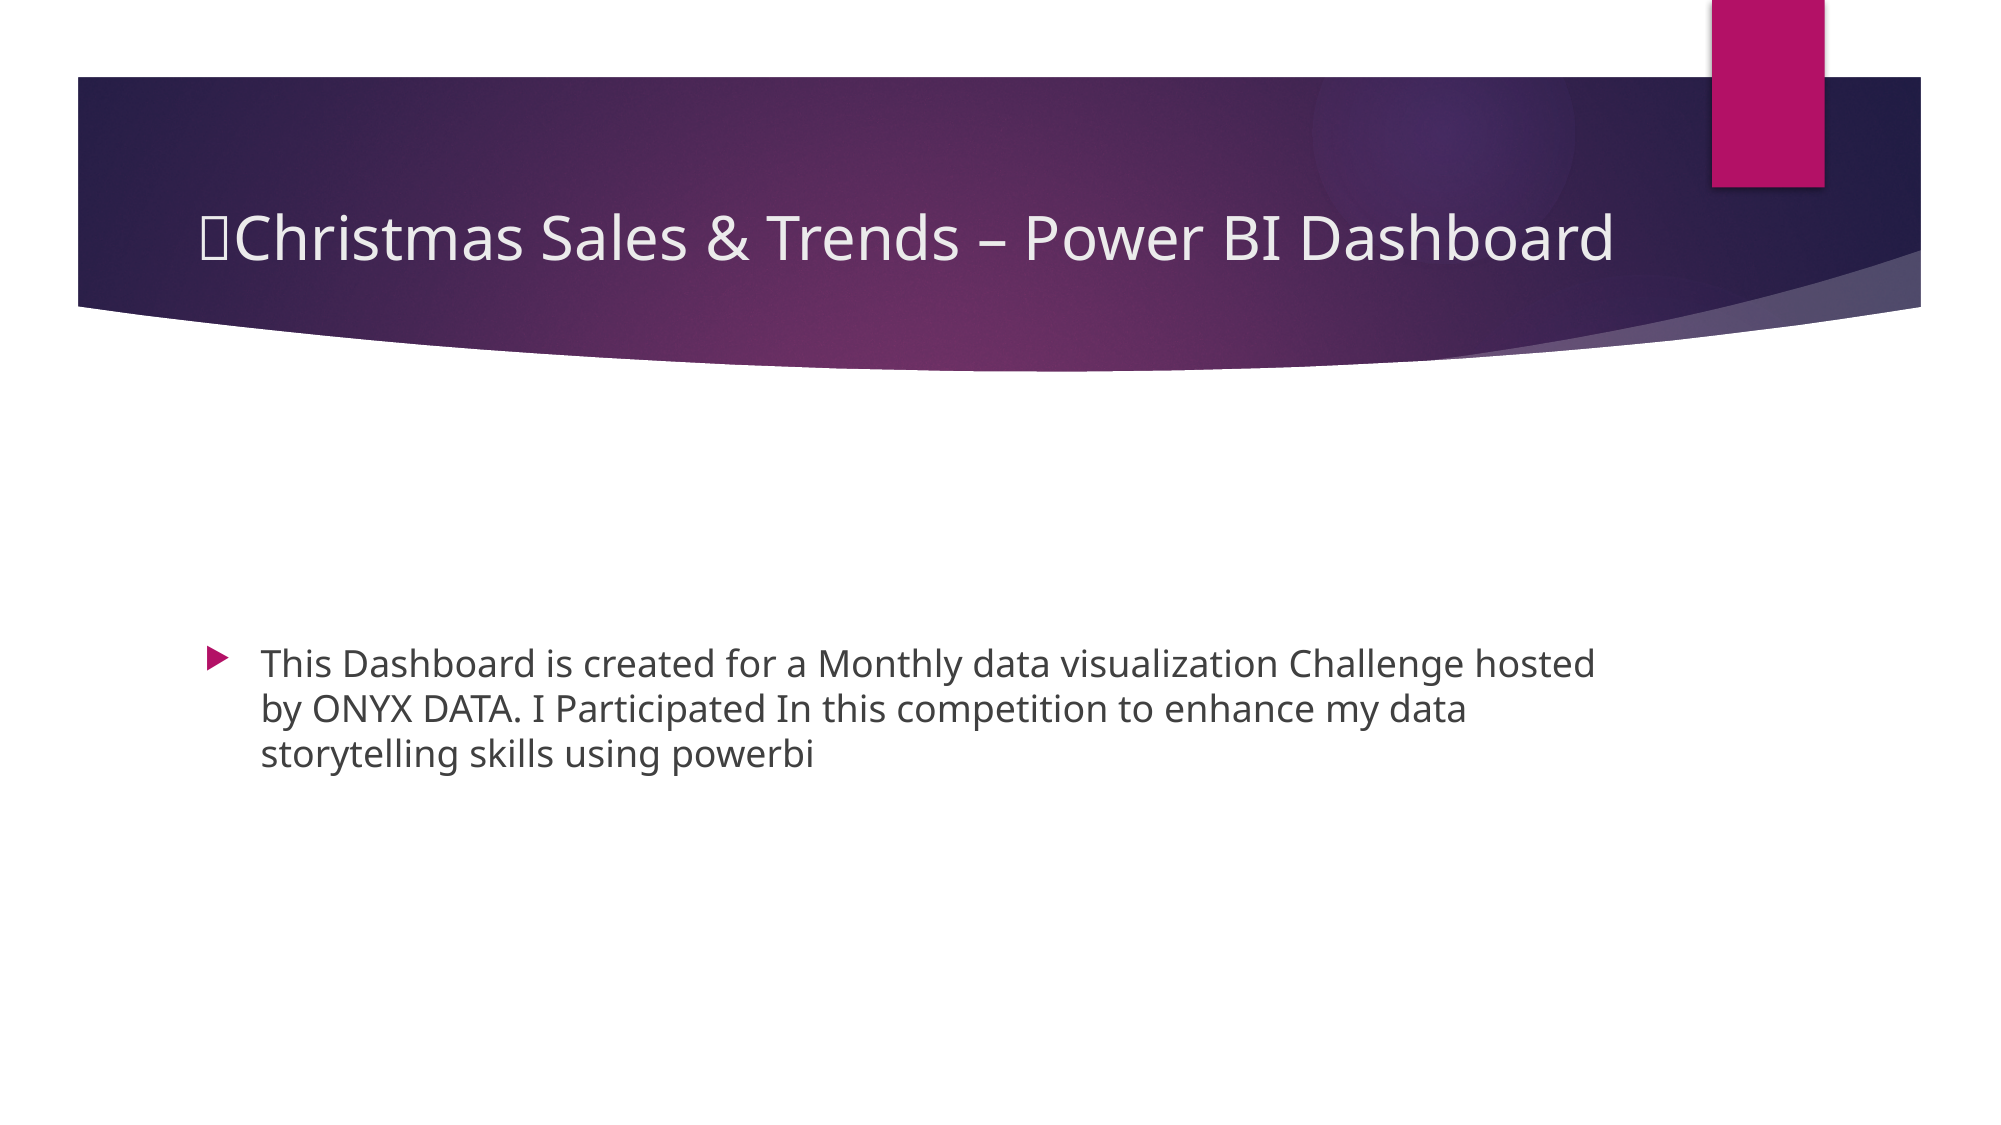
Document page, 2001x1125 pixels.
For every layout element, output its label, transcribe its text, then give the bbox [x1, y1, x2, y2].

title 🧮Christmas Sales & Trends – Power BI Dashboard [181, 166, 1915, 305]
list This Dashboard is created for a Monthly data visualization Challenge hosted by ONYX DATA. I Participated In this competition to enhance my data storytelling skills using powerbi [189, 427, 1638, 988]
